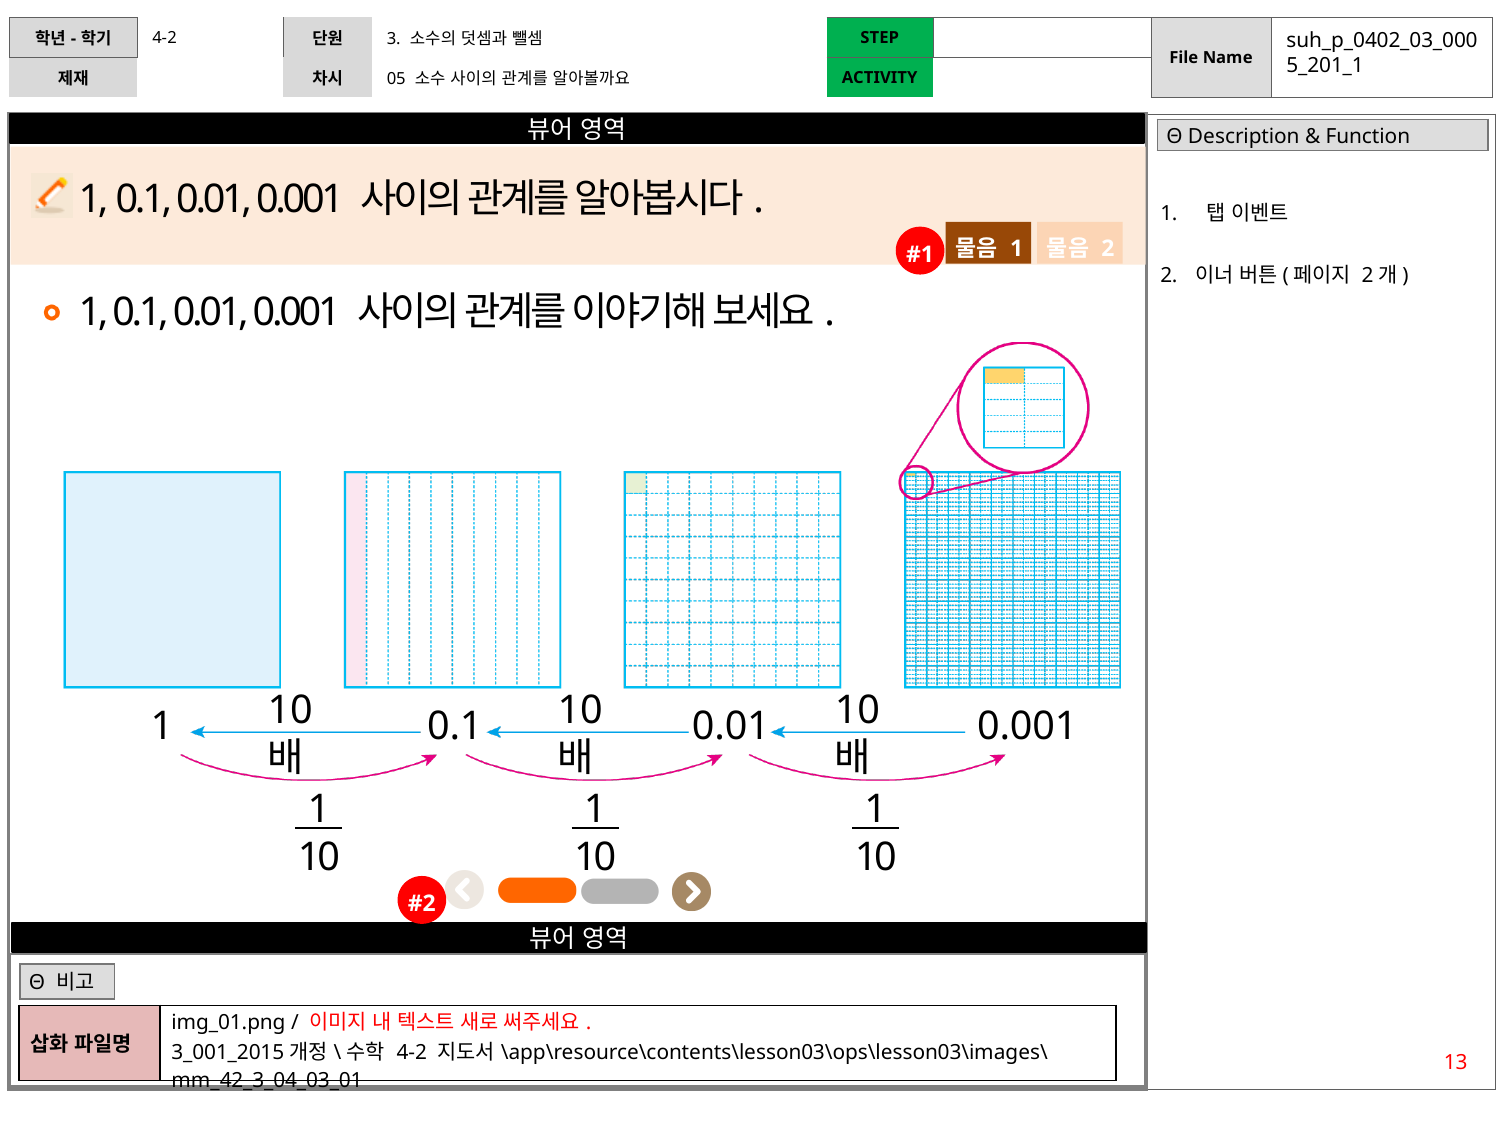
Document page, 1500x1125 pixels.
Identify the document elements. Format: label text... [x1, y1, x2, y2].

picture [1025, 624, 1033, 630]
picture [1068, 650, 1076, 660]
picture [950, 568, 968, 574]
picture [1101, 495, 1108, 501]
picture [1046, 538, 1055, 544]
picture [1090, 667, 1098, 677]
picture [1090, 568, 1098, 574]
picture [993, 581, 1022, 600]
picture [1058, 521, 1065, 531]
picture [1058, 637, 1065, 643]
picture [1068, 482, 1076, 488]
picture [1079, 637, 1087, 643]
picture [1101, 650, 1108, 660]
picture [907, 611, 914, 617]
picture [1046, 680, 1055, 685]
picture [1025, 611, 1033, 617]
picture [1101, 594, 1108, 600]
picture [1058, 581, 1065, 591]
table_cell 10 [852, 829, 899, 876]
picture [1111, 637, 1119, 643]
table_header 1 [852, 789, 899, 827]
picture [950, 637, 968, 643]
picture [971, 551, 990, 557]
picture [917, 525, 925, 531]
picture [928, 594, 936, 600]
picture [1068, 611, 1076, 617]
picture [993, 603, 1022, 621]
picture [1025, 594, 1033, 600]
table_header 1 [295, 789, 342, 827]
picture [1068, 667, 1076, 673]
picture [939, 594, 947, 600]
picture [1079, 581, 1087, 591]
picture [1068, 594, 1076, 600]
picture [939, 521, 947, 531]
picture [907, 551, 914, 557]
picture [1079, 624, 1087, 630]
picture [1025, 568, 1033, 574]
picture [1036, 624, 1043, 630]
picture [1090, 594, 1098, 600]
text_box #2 [395, 873, 441, 926]
text_box 탭 이벤트 이너 버튼(페이지 2개) [1145, 160, 1500, 420]
picture [917, 667, 925, 673]
picture [917, 624, 925, 630]
picture [1036, 650, 1043, 660]
picture [1058, 551, 1065, 557]
picture [971, 611, 990, 617]
picture [1090, 637, 1098, 643]
picture [939, 611, 947, 617]
picture [1058, 508, 1065, 514]
picture [928, 538, 936, 544]
picture [1058, 495, 1065, 501]
picture [1079, 680, 1087, 685]
picture [917, 594, 925, 600]
table_header Θ Description & Function [1158, 120, 1487, 150]
table_header 1 [572, 789, 619, 827]
picture [1036, 611, 1043, 617]
picture [1111, 594, 1119, 600]
picture [40, 301, 61, 323]
picture [1068, 551, 1076, 557]
picture [950, 624, 968, 630]
picture [1111, 611, 1119, 617]
picture [1036, 525, 1043, 531]
picture [950, 680, 968, 685]
picture [1079, 525, 1087, 531]
picture [1025, 680, 1033, 685]
picture [1111, 624, 1119, 630]
picture [1090, 521, 1098, 531]
picture [928, 650, 936, 660]
picture [907, 538, 914, 544]
text_box #1 [893, 224, 937, 277]
picture [1079, 568, 1087, 574]
picture [1036, 568, 1043, 574]
picture [907, 581, 914, 591]
picture [1058, 667, 1065, 677]
picture [1068, 538, 1076, 544]
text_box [443, 868, 713, 913]
picture [907, 667, 914, 673]
picture [917, 637, 925, 643]
picture [1101, 568, 1108, 574]
picture [1090, 508, 1098, 514]
picture [1058, 478, 1065, 488]
picture [1058, 594, 1065, 600]
picture [1101, 581, 1108, 591]
picture [1079, 538, 1087, 544]
picture [950, 594, 968, 600]
picture [939, 568, 947, 574]
picture [928, 611, 936, 617]
picture [917, 581, 925, 591]
picture [1111, 568, 1119, 574]
picture [1068, 637, 1076, 643]
picture [950, 538, 968, 544]
picture [1111, 538, 1119, 544]
picture [1025, 538, 1033, 544]
picture [1046, 551, 1055, 557]
picture [1111, 482, 1119, 488]
picture [1079, 482, 1087, 488]
picture [1025, 525, 1033, 531]
picture [1111, 581, 1119, 591]
picture [971, 637, 990, 643]
picture [1079, 667, 1087, 673]
picture [1101, 667, 1108, 673]
picture [928, 667, 936, 677]
table_cell 10 [572, 829, 619, 867]
picture [939, 637, 947, 643]
picture [1036, 594, 1043, 600]
picture [939, 624, 947, 630]
picture [1036, 637, 1043, 643]
picture [928, 551, 936, 557]
picture [1090, 538, 1098, 544]
picture [1046, 611, 1055, 617]
picture [939, 650, 947, 660]
text_box suh_p_0402_03_0005_201_1 [1271, 18, 1500, 84]
picture [1025, 495, 1033, 501]
picture [1025, 650, 1033, 660]
picture [1090, 478, 1098, 488]
picture [971, 650, 990, 660]
picture [1111, 551, 1119, 557]
picture [971, 581, 990, 591]
picture [1046, 624, 1055, 630]
picture [917, 650, 925, 660]
picture [1101, 624, 1108, 630]
picture [1068, 624, 1076, 630]
table_header 삽화 파일명 [20, 1006, 159, 1080]
picture [1036, 538, 1043, 544]
picture [1025, 667, 1033, 673]
table_header img_01.png / 이미지 내 텍스트 새로 써주세요. 3_001_2015개정\수학 4-2 지도서\app\resource\contents\lesson03\ops\lesson03\images\mm_42_3_04_03_01 [161, 1006, 1115, 1080]
picture [939, 551, 947, 557]
picture [939, 538, 947, 544]
picture [950, 581, 968, 591]
picture [939, 667, 947, 677]
picture [939, 581, 947, 591]
picture [907, 568, 914, 574]
picture [1046, 581, 1055, 591]
picture [1058, 650, 1065, 660]
picture [1025, 482, 1033, 488]
picture [950, 495, 968, 501]
picture [1046, 521, 1055, 531]
picture [1058, 624, 1065, 630]
picture [1068, 525, 1076, 531]
picture [971, 624, 990, 630]
picture [1068, 495, 1076, 501]
picture [1090, 581, 1098, 591]
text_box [938, 212, 1027, 265]
picture [928, 637, 936, 643]
picture [993, 667, 1022, 685]
picture [950, 667, 968, 673]
picture [1079, 650, 1087, 660]
picture [971, 495, 990, 501]
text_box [1029, 212, 1132, 265]
picture [1111, 525, 1119, 531]
picture [971, 594, 990, 600]
picture [917, 551, 925, 557]
picture [928, 521, 936, 531]
picture [1101, 611, 1108, 617]
picture [993, 517, 1022, 535]
picture [63, 341, 1122, 782]
text_box 1, 0.1, 0.01, 0.001 사이의 관계를 알아봅시다. [63, 165, 1145, 228]
picture [928, 624, 936, 630]
picture [1036, 581, 1043, 591]
picture [907, 624, 914, 630]
picture [1068, 568, 1076, 574]
picture [928, 581, 936, 591]
text_box [9, 145, 1148, 267]
picture [971, 538, 990, 544]
picture [1079, 594, 1087, 600]
picture [1046, 478, 1055, 488]
picture [1046, 495, 1055, 501]
picture [31, 173, 73, 218]
picture [1068, 680, 1076, 685]
picture [950, 650, 968, 660]
picture [950, 611, 968, 617]
picture [971, 508, 990, 514]
picture [917, 538, 925, 544]
picture [971, 667, 990, 677]
picture [1036, 667, 1043, 673]
picture [939, 478, 968, 492]
picture [1090, 611, 1098, 617]
text_box 1, 0.1, 0.01, 0.001 사이의 관계를 이야기해 보세요. [63, 278, 1134, 342]
picture [907, 654, 914, 660]
picture [1101, 525, 1108, 531]
picture [928, 508, 936, 514]
picture [917, 611, 925, 617]
picture [1036, 495, 1043, 501]
picture [1025, 637, 1033, 643]
picture [993, 646, 1022, 664]
picture [1079, 611, 1087, 617]
picture [917, 680, 925, 685]
picture [907, 525, 914, 531]
picture [1090, 495, 1098, 501]
picture [1090, 551, 1098, 557]
picture [939, 508, 947, 514]
picture [971, 521, 990, 531]
picture [971, 568, 990, 574]
picture [1036, 551, 1043, 557]
picture [1090, 650, 1098, 660]
picture [1111, 495, 1119, 501]
picture [1046, 667, 1055, 677]
picture [1046, 508, 1055, 514]
picture [993, 624, 1022, 643]
picture [1111, 680, 1119, 685]
picture [1111, 650, 1119, 660]
picture [1046, 594, 1055, 600]
picture [993, 495, 1022, 514]
picture [1090, 624, 1098, 630]
picture [928, 680, 936, 685]
picture [993, 538, 1022, 557]
table_cell 10 [295, 829, 342, 876]
picture [1101, 538, 1108, 544]
picture [950, 551, 968, 557]
picture [1058, 538, 1065, 544]
picture [1025, 581, 1033, 591]
picture [971, 680, 990, 685]
picture [1101, 637, 1108, 643]
picture [1058, 568, 1065, 574]
picture [1090, 680, 1098, 685]
picture [950, 525, 968, 531]
picture [1058, 611, 1065, 617]
picture [1036, 482, 1043, 488]
picture [1025, 551, 1033, 557]
picture [1068, 581, 1076, 591]
picture [1046, 650, 1055, 660]
picture [1101, 551, 1108, 557]
picture [928, 568, 936, 574]
picture [917, 568, 925, 574]
picture [1111, 667, 1119, 673]
picture [939, 495, 947, 501]
picture [1046, 568, 1055, 574]
picture [993, 560, 1022, 578]
picture [1079, 551, 1087, 557]
picture [1079, 495, 1087, 501]
picture [1046, 637, 1055, 643]
picture [939, 680, 947, 685]
picture [67, 474, 279, 685]
picture [1101, 482, 1108, 488]
